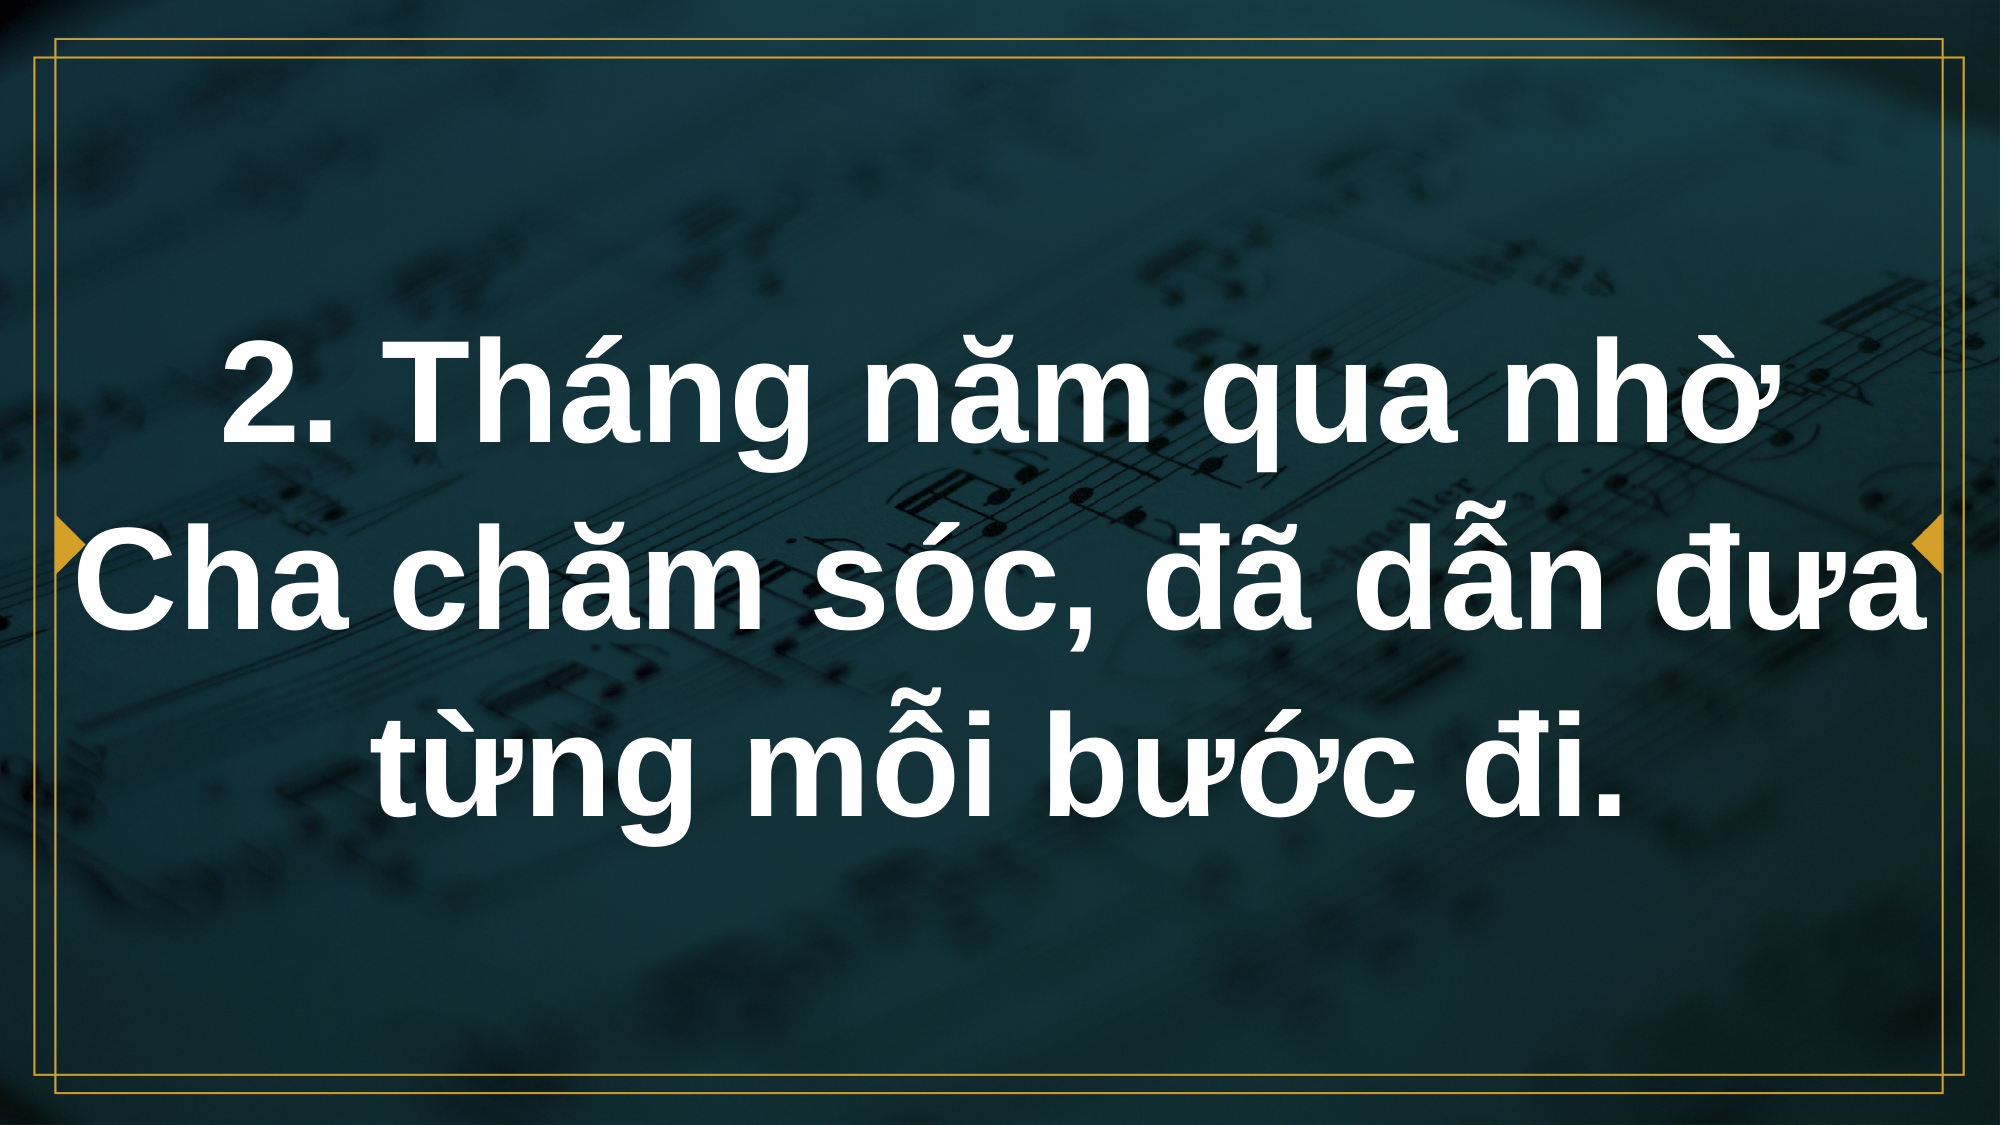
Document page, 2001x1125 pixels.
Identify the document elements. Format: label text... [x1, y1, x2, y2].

picture [0, 0, 2000, 1125]
title 2. Tháng năm qua nhờ Cha chăm sóc, đã dẫn đưa từng mỗi bước đi. [55, 53, 1945, 1077]
